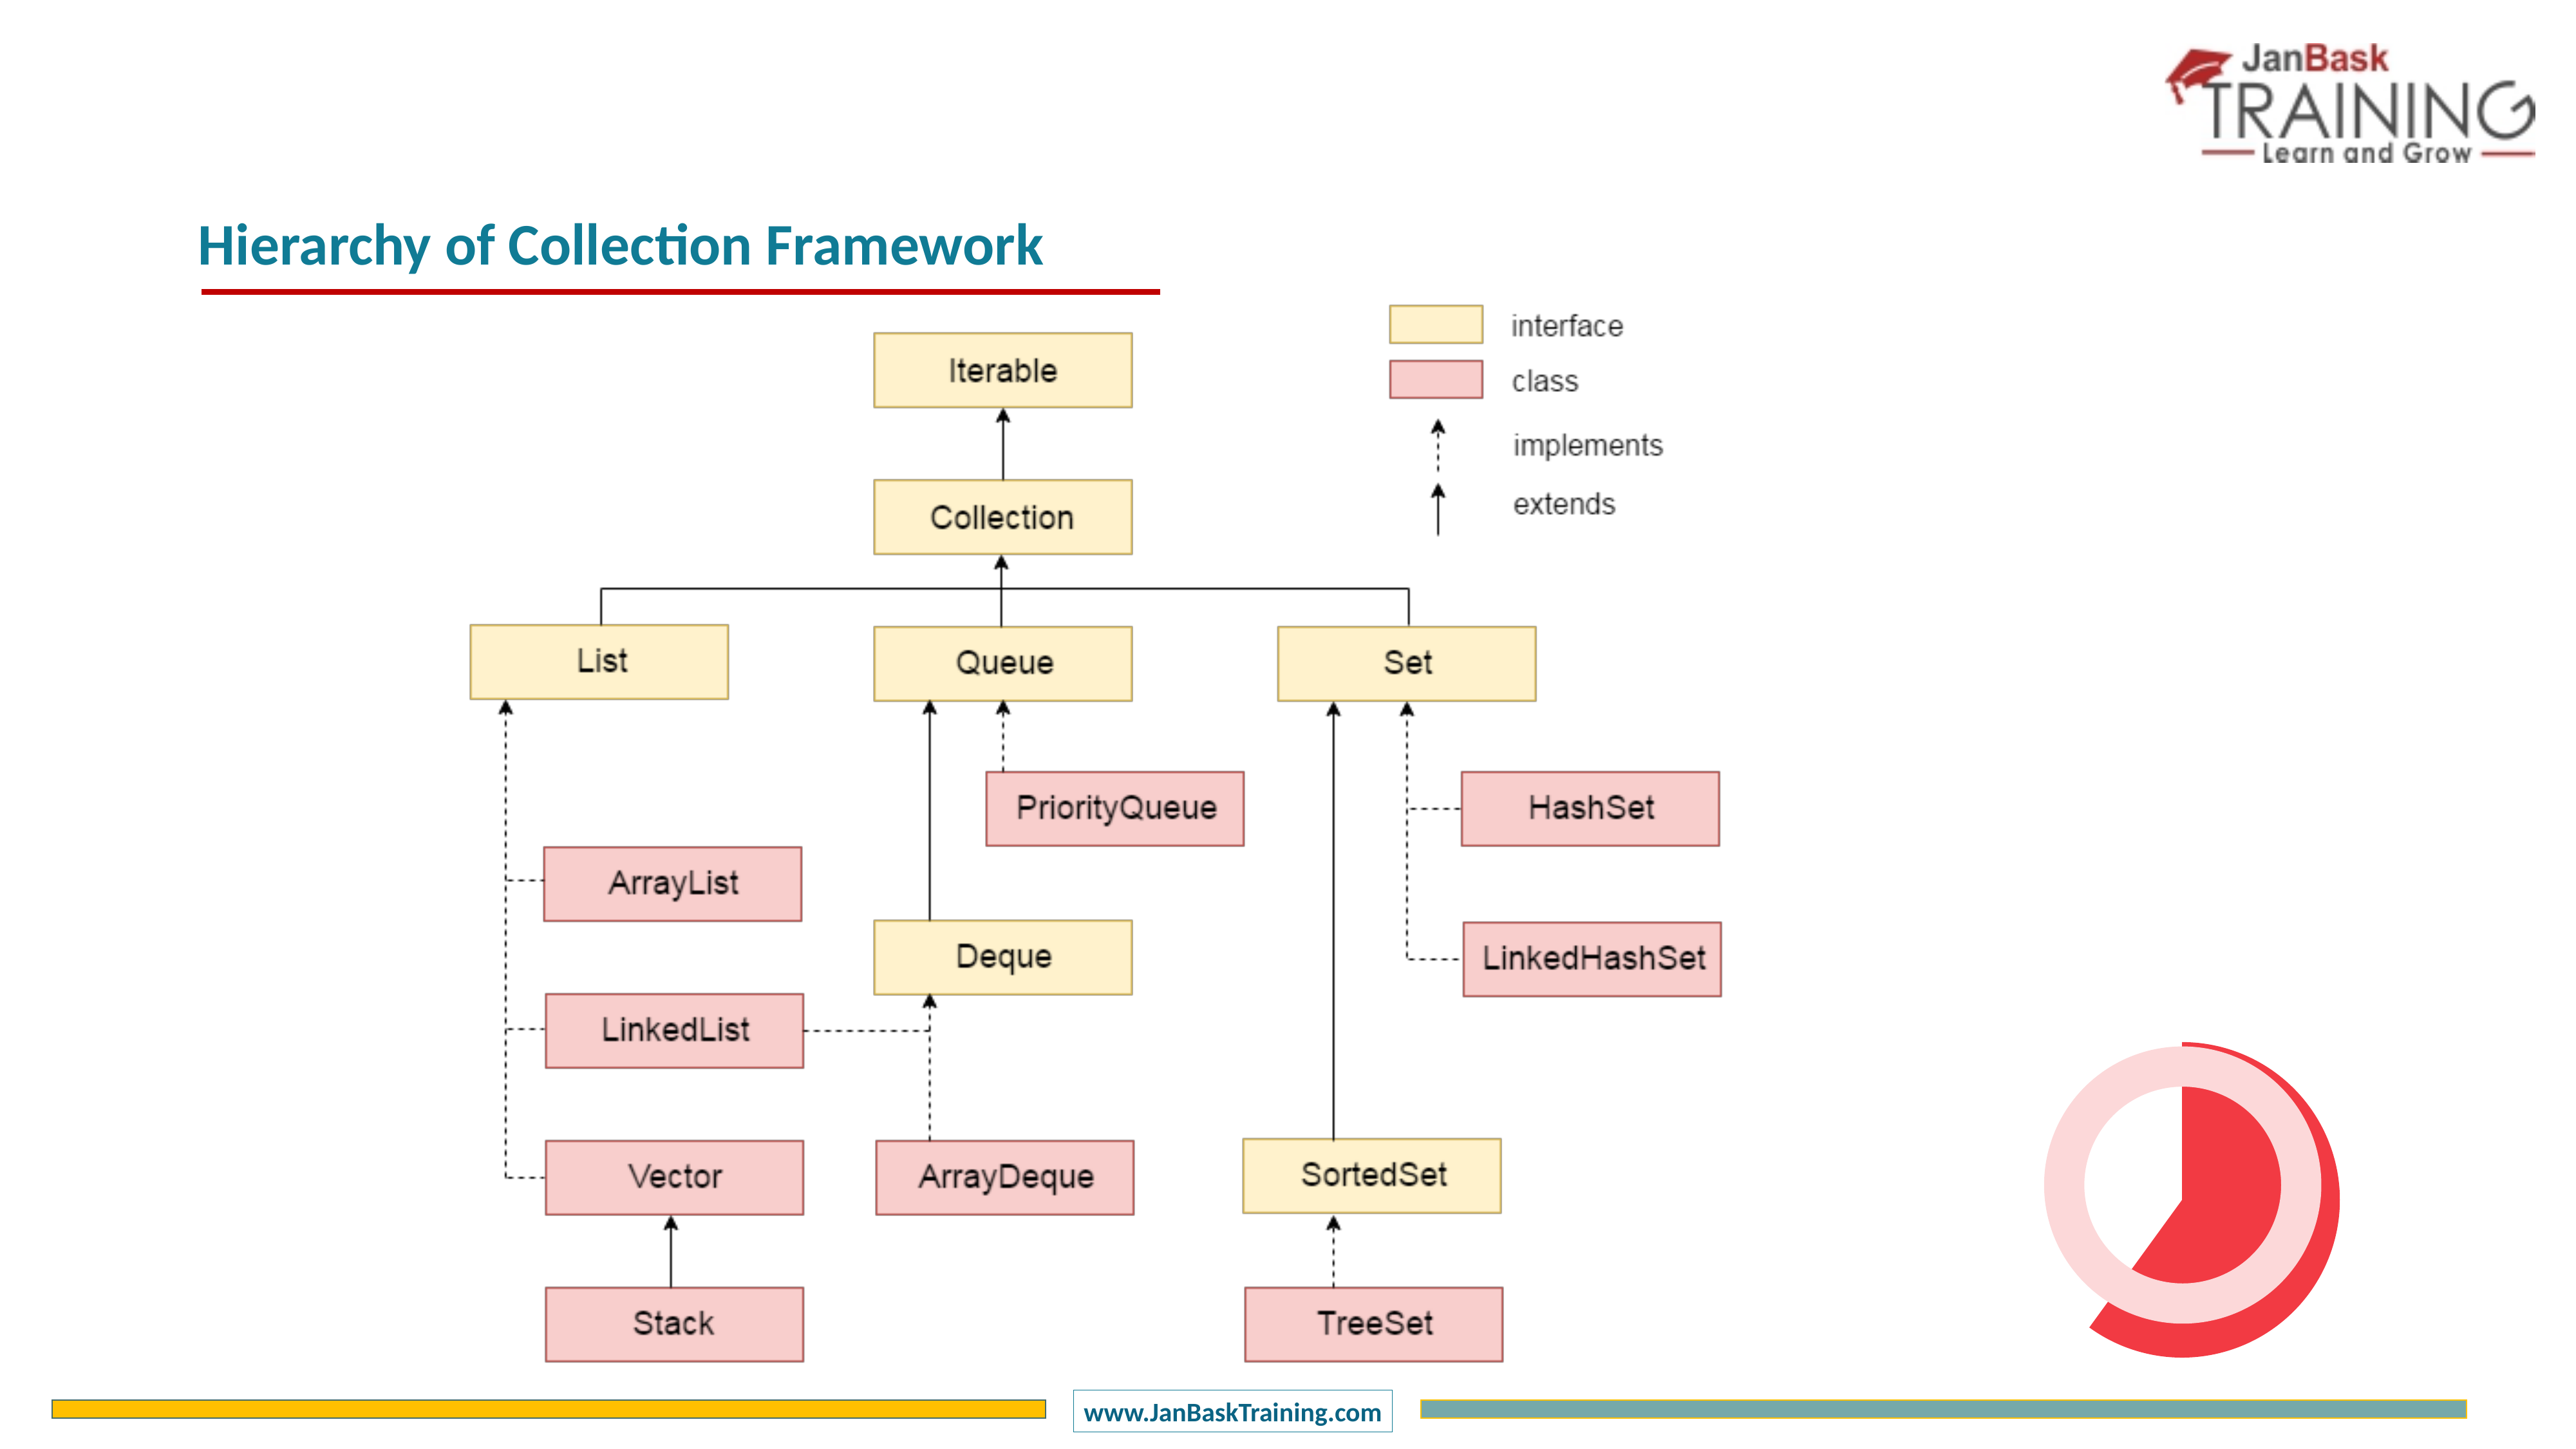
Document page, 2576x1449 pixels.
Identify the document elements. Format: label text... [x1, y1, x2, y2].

picture [2165, 43, 2535, 163]
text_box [2022, 1040, 2342, 1360]
picture [469, 304, 1724, 1365]
text_box Hierarchy of Collection Framework [193, 201, 2000, 282]
